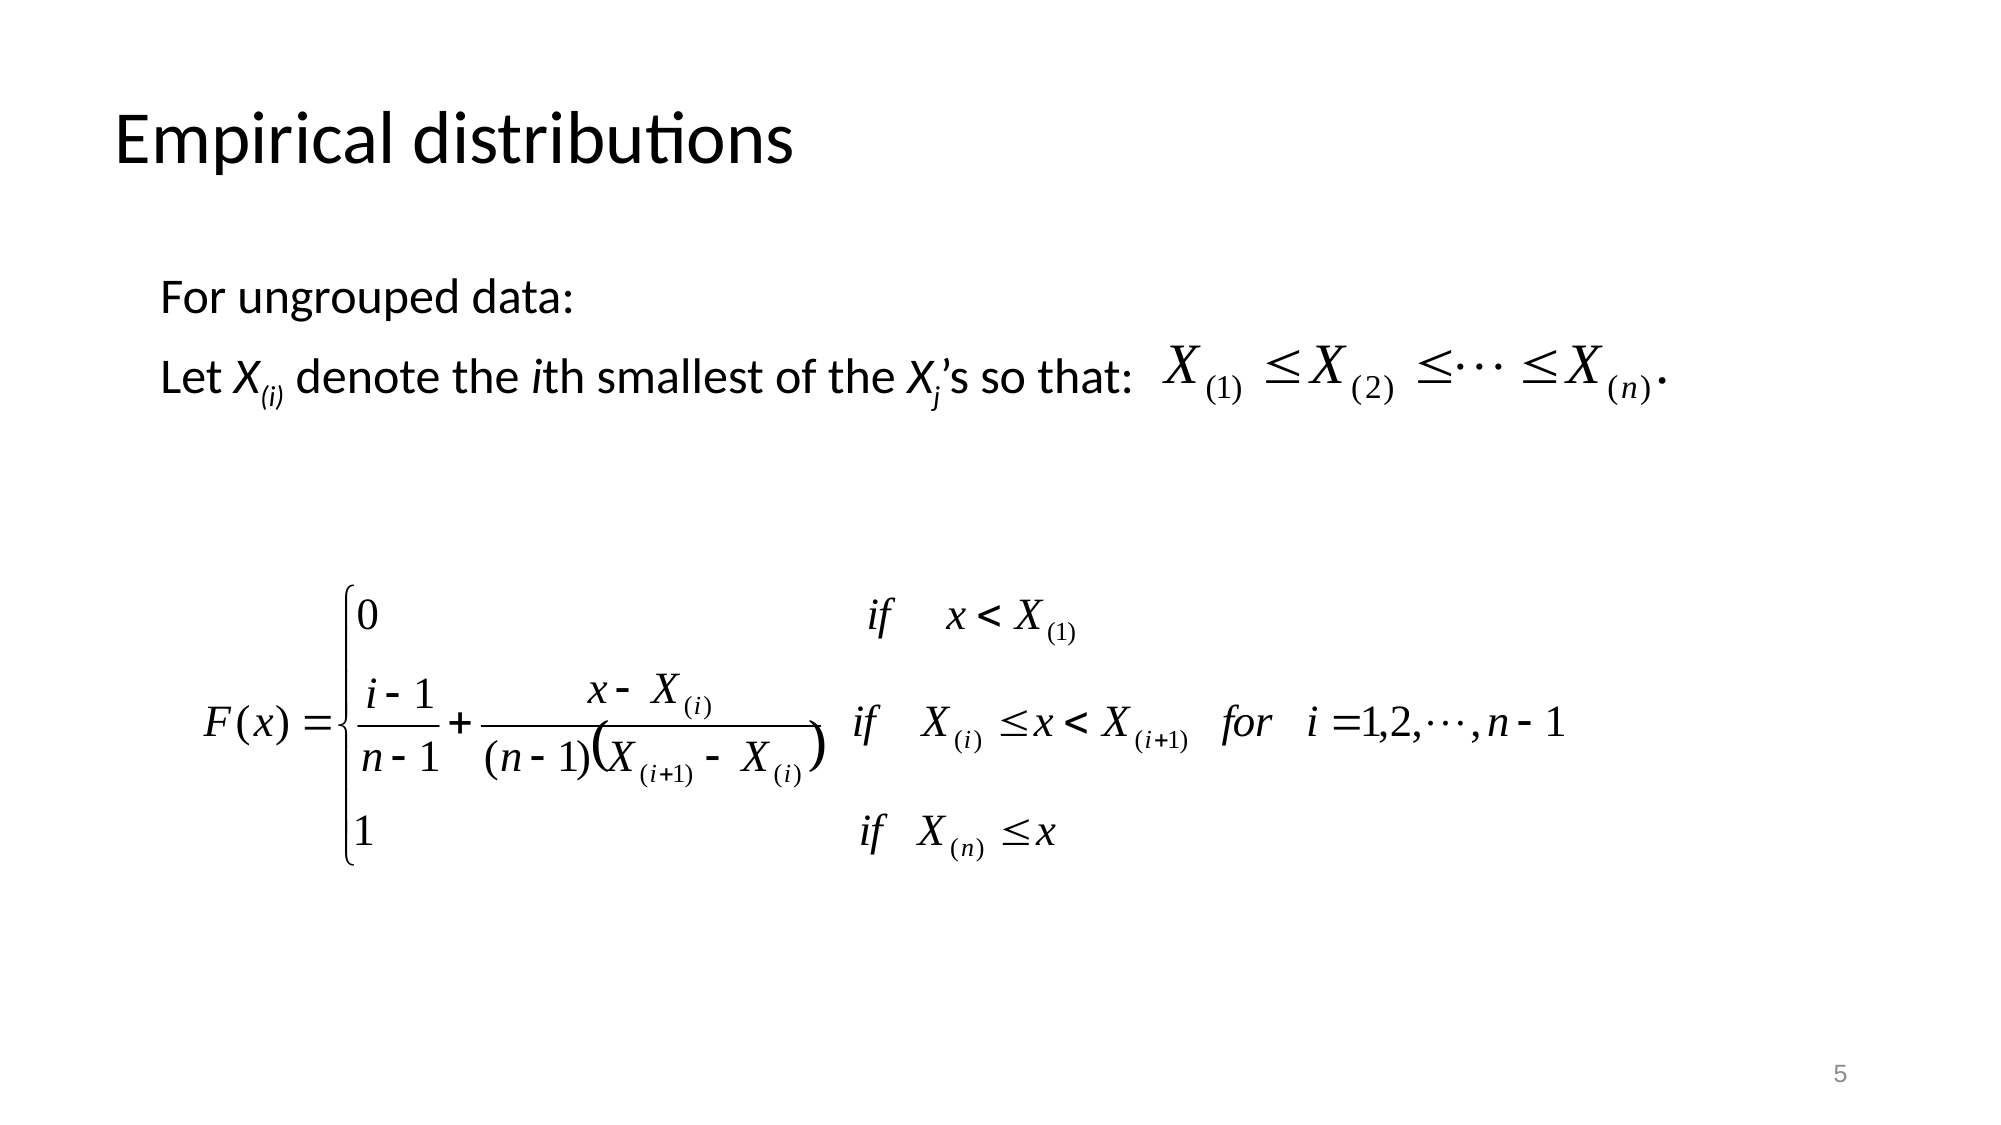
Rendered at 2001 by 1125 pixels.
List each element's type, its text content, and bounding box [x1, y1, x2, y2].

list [1151, 326, 1674, 417]
list For ungrouped data: Let X(i) denote the ith smallest of the Xj’s so that: [145, 262, 1749, 1005]
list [195, 576, 1571, 875]
slide_number 5 [1412, 1042, 1863, 1103]
title Empirical distributions [99, 45, 1900, 233]
